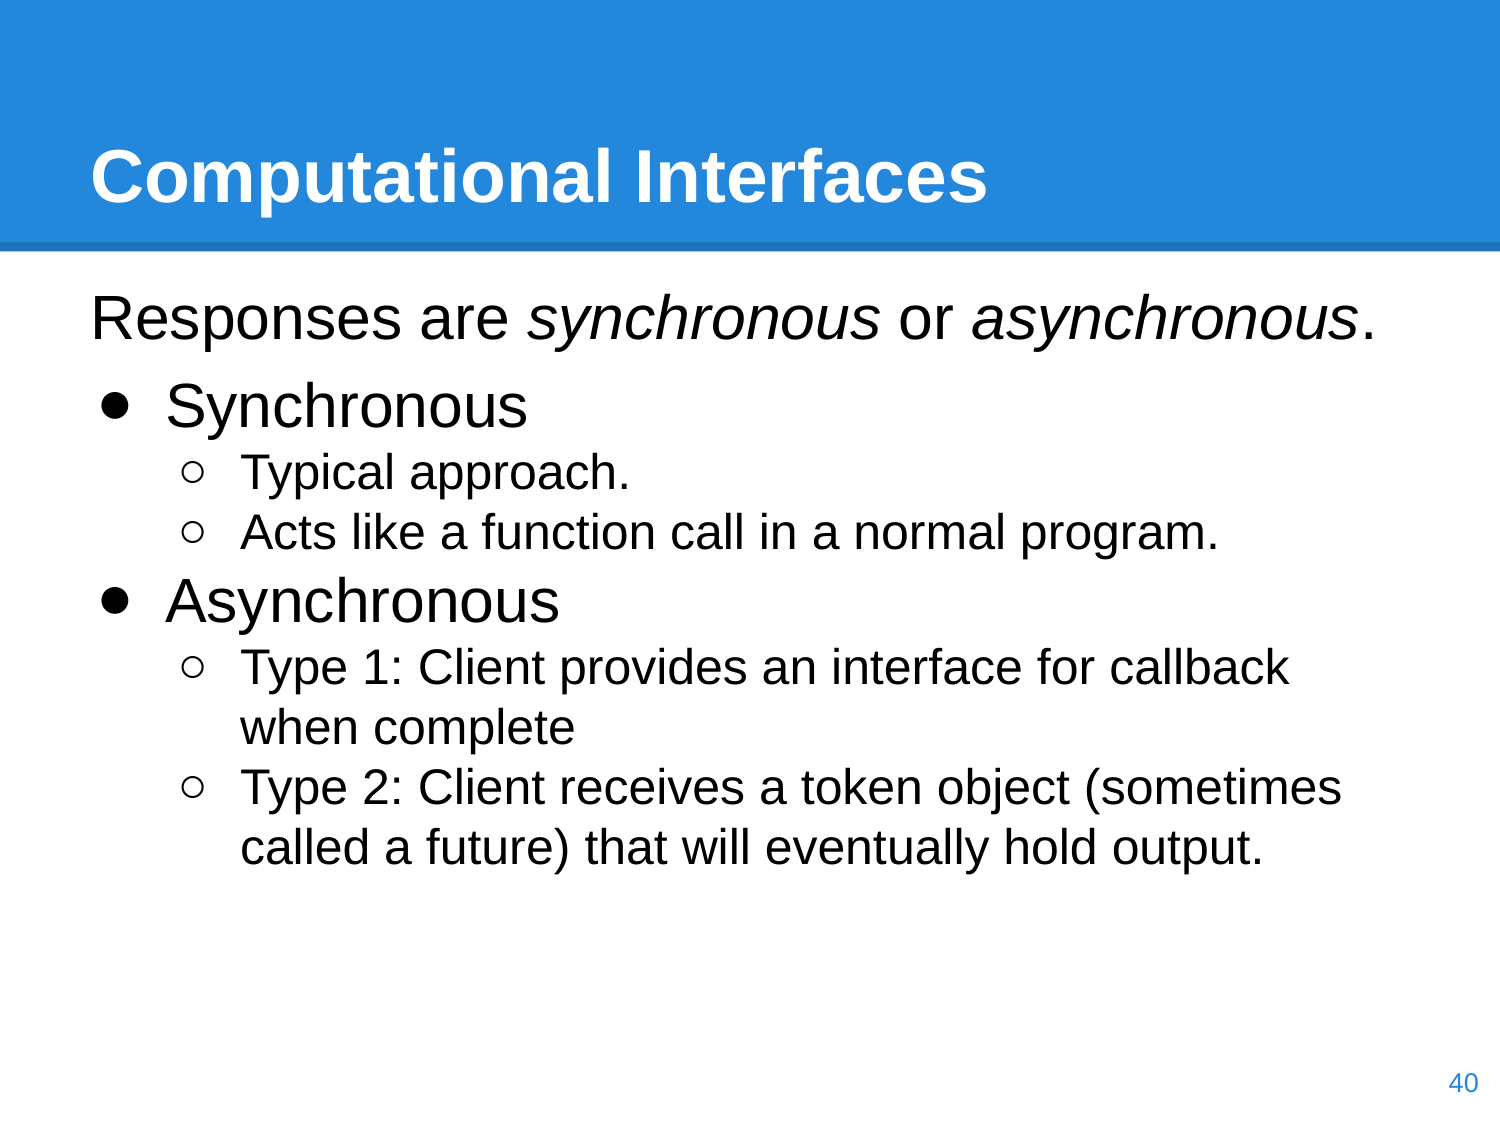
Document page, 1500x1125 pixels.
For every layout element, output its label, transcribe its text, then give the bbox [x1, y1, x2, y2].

slide_number ‹#› [1403, 1038, 1494, 1125]
list Responses are synchronous or asynchronous. Synchronous Typical approach. Acts like a function call in a normal program. Asynchronous Type 1: Client provides an interface for callback when complete Type 2: Client receives a token object (sometimes called a future) that will eventually hold output. [75, 262, 1425, 1078]
title Computational Interfaces [75, 45, 1425, 233]
